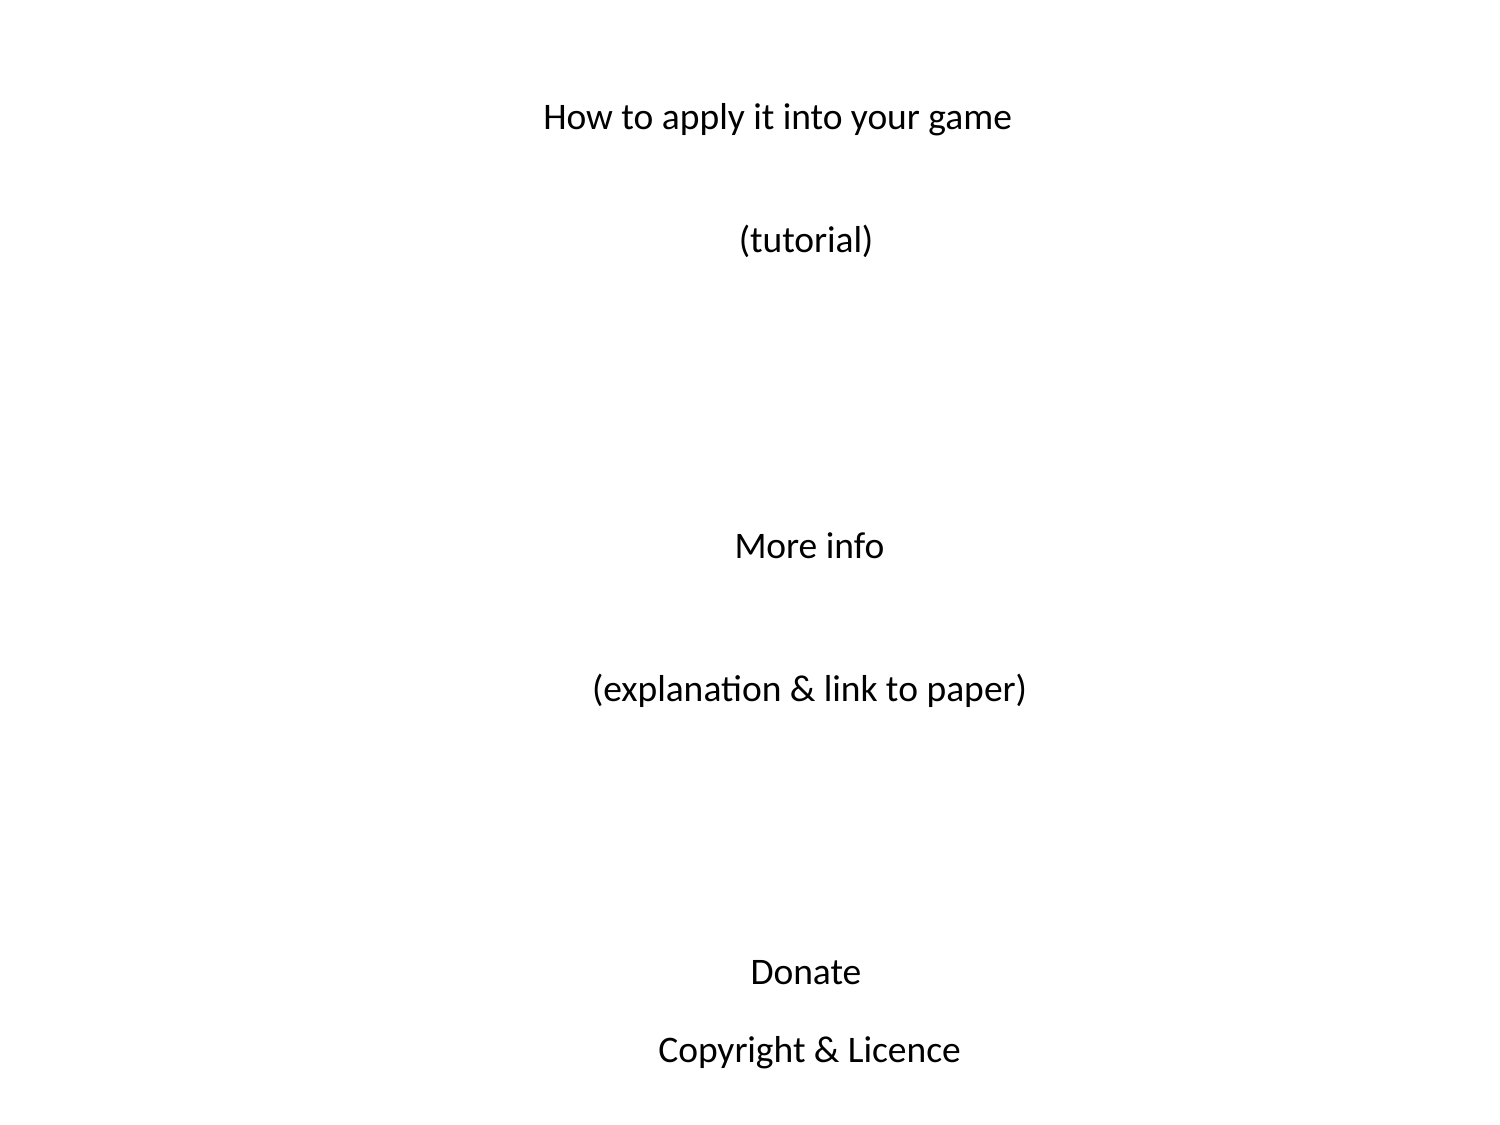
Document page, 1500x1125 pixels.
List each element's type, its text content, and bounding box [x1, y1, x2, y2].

text_box More info [719, 513, 900, 574]
text_box How to apply it into your game [528, 84, 1028, 145]
text_box Donate [735, 940, 877, 1000]
text_box Copyright & Licence [643, 1017, 977, 1078]
text_box (explanation & link to paper) [577, 656, 1043, 717]
text_box (tutorial) [723, 208, 889, 268]
